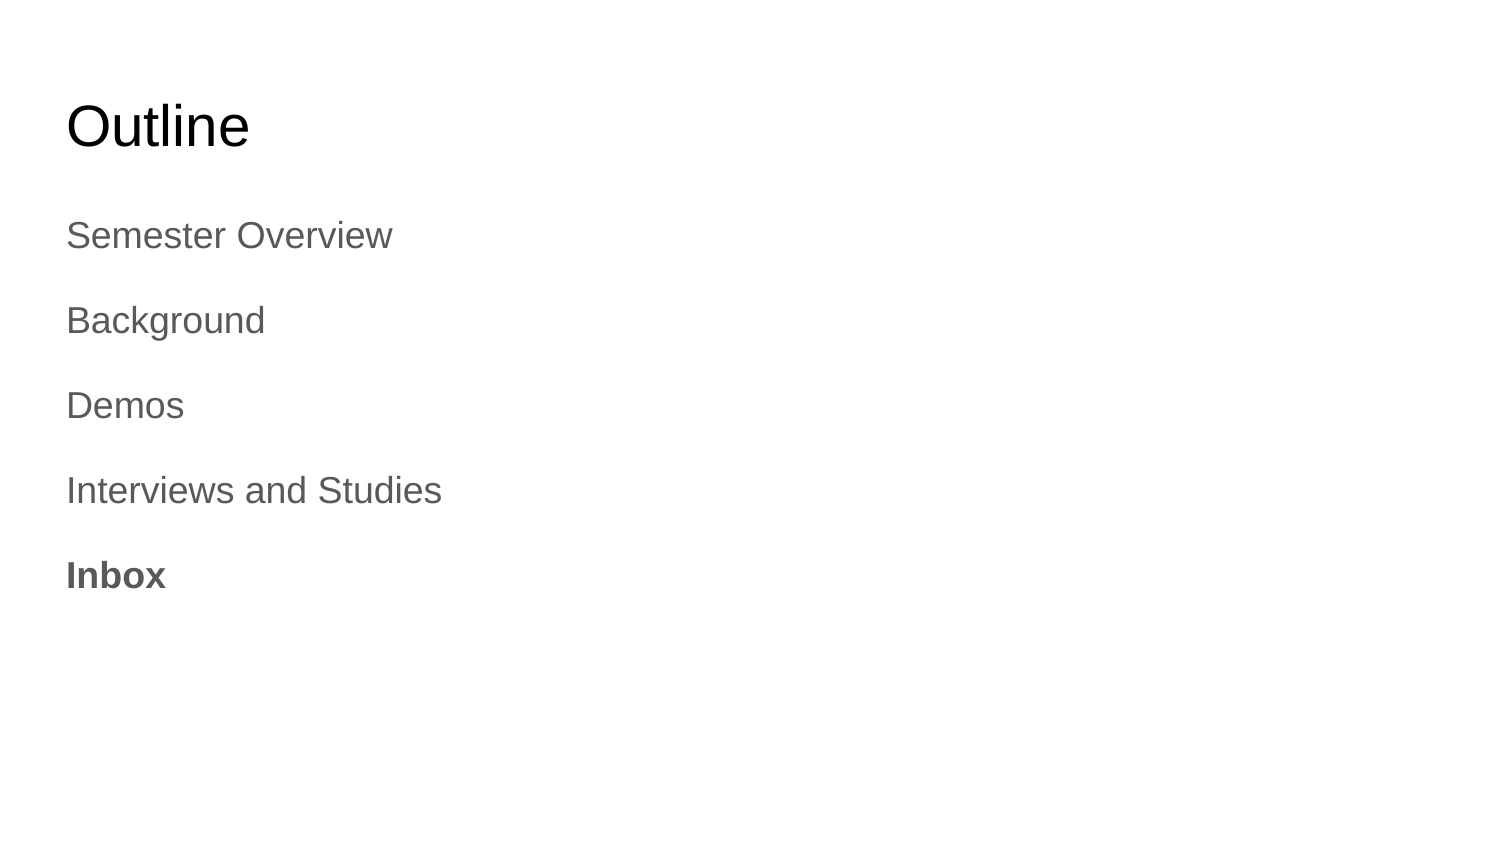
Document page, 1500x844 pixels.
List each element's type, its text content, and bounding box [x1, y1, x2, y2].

list Semester Overview Background Demos Interviews and Studies Inbox [51, 189, 1449, 750]
title Outline [51, 72, 1449, 167]
